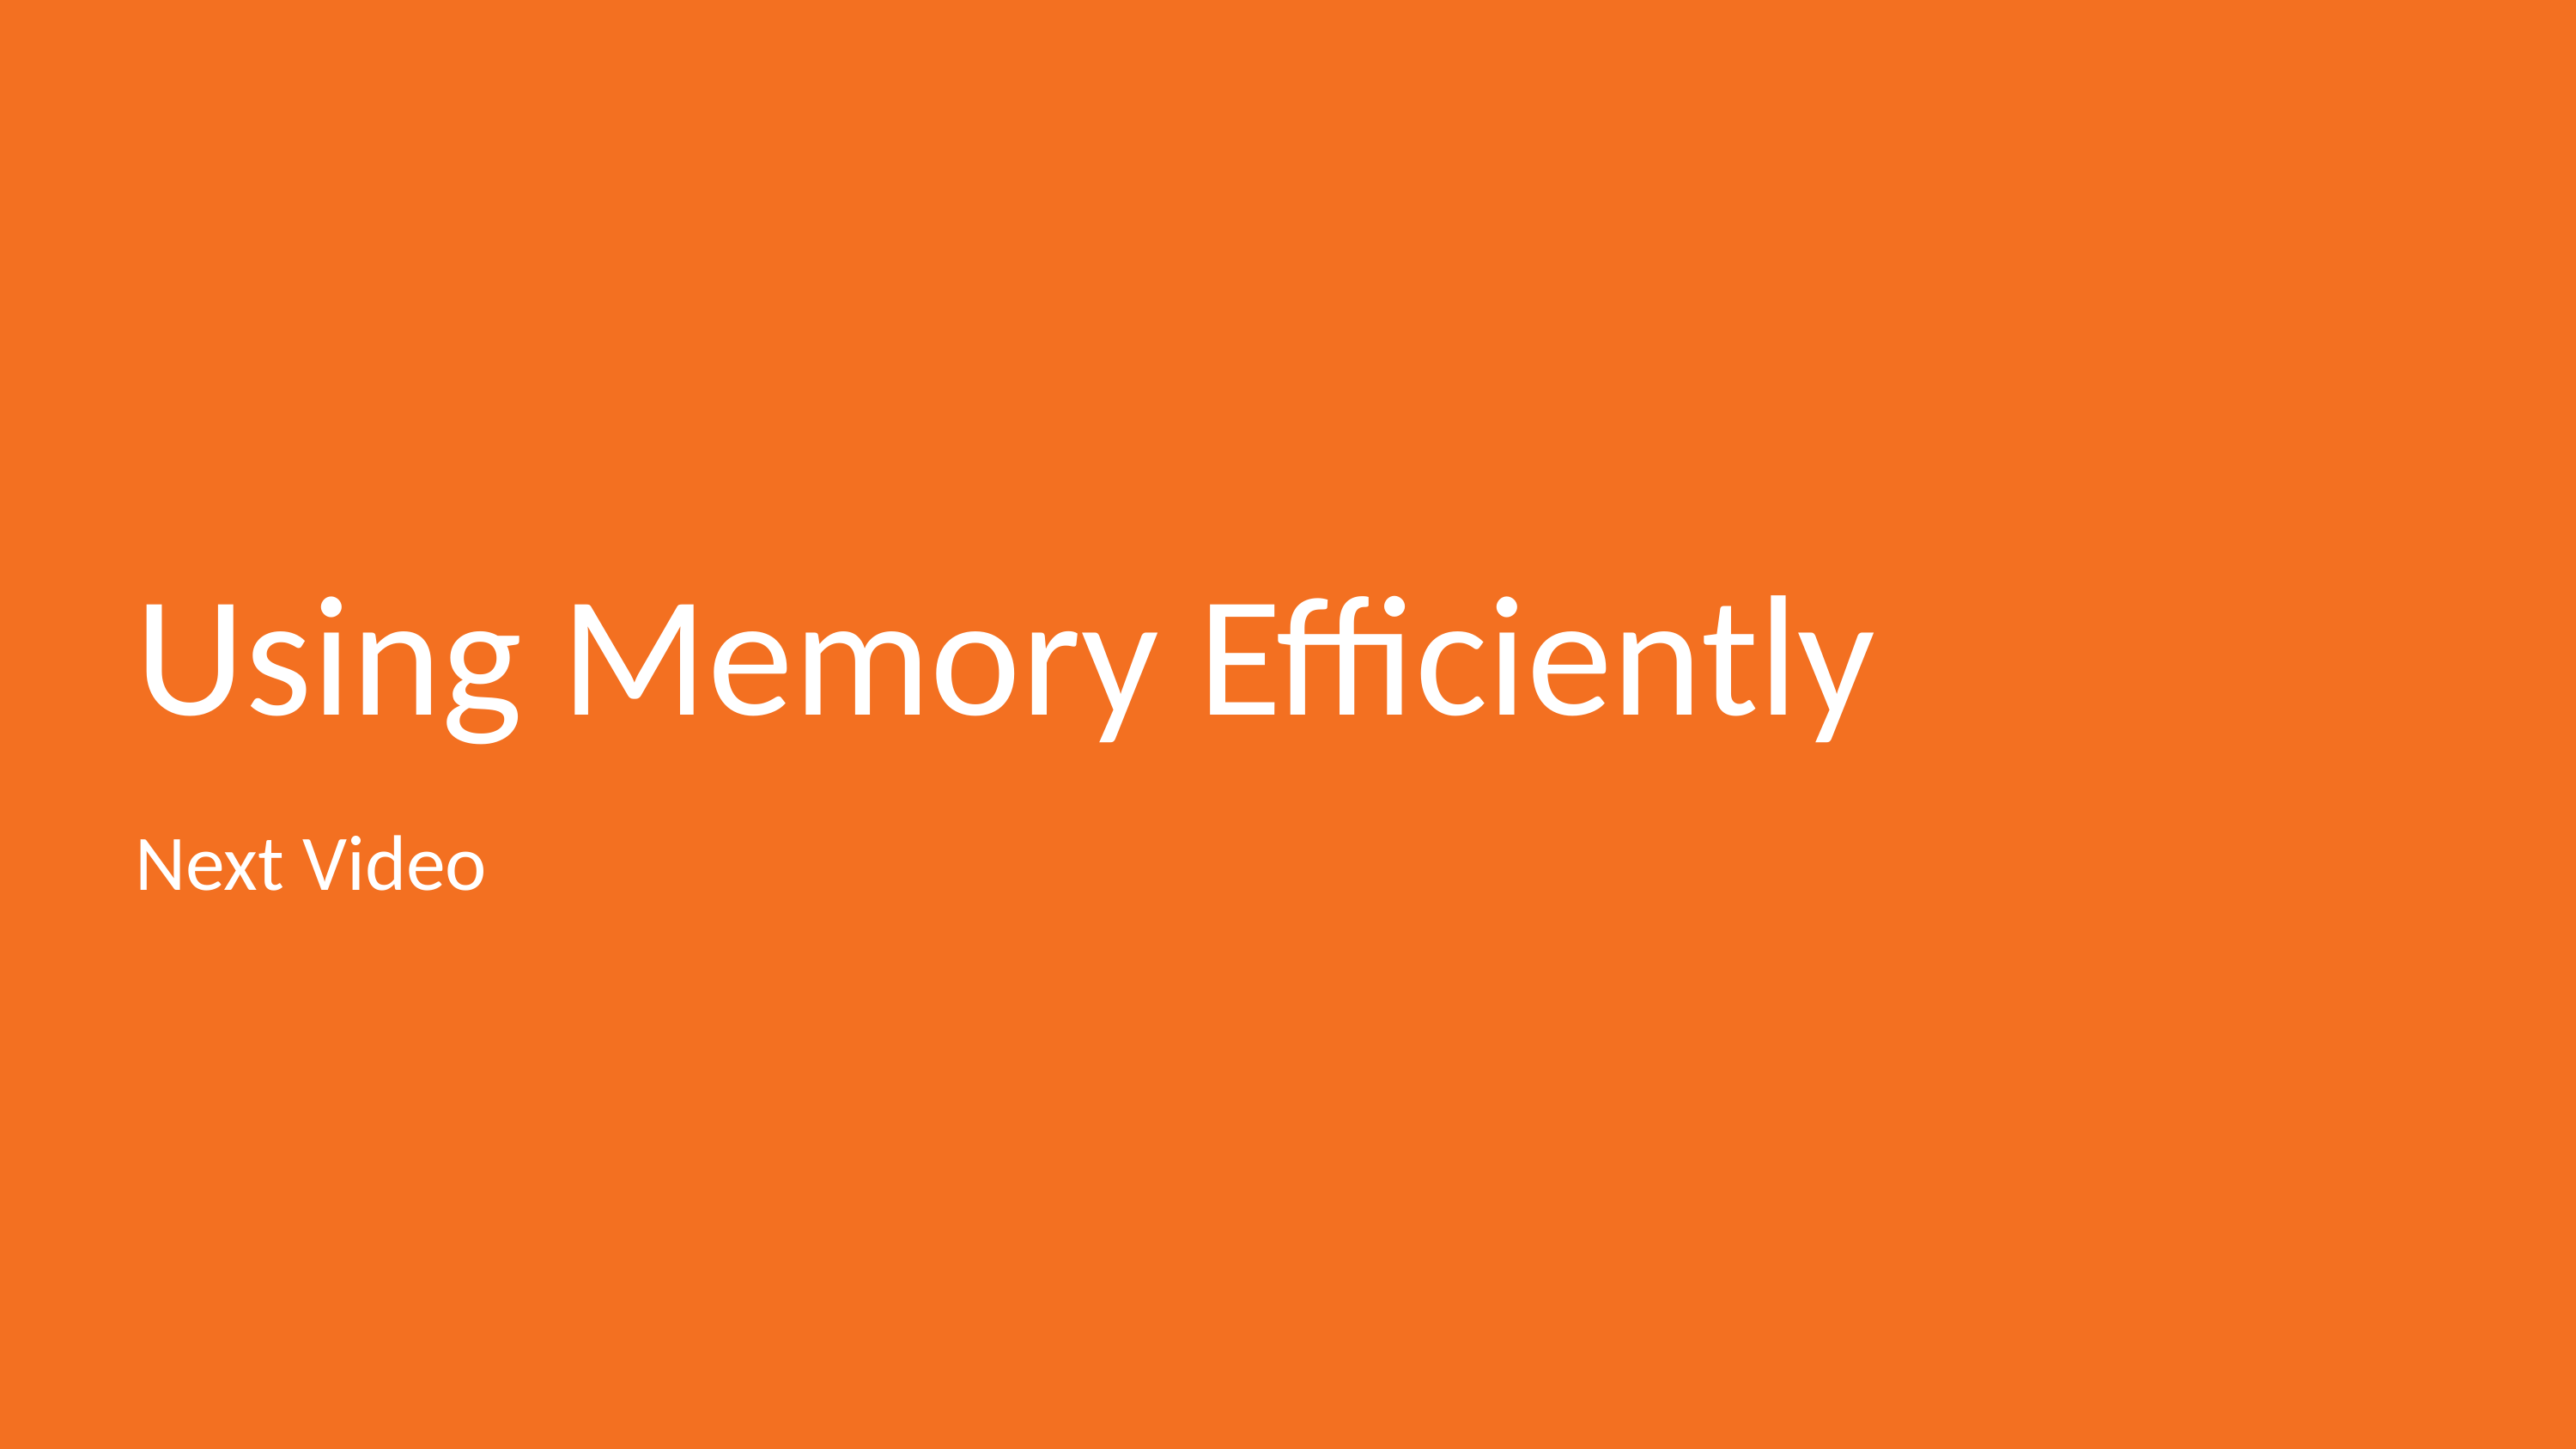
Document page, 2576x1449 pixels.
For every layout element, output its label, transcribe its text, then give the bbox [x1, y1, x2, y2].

title Using Memory Efficiently [109, 512, 2427, 776]
subtitle Next Video [109, 785, 2427, 908]
